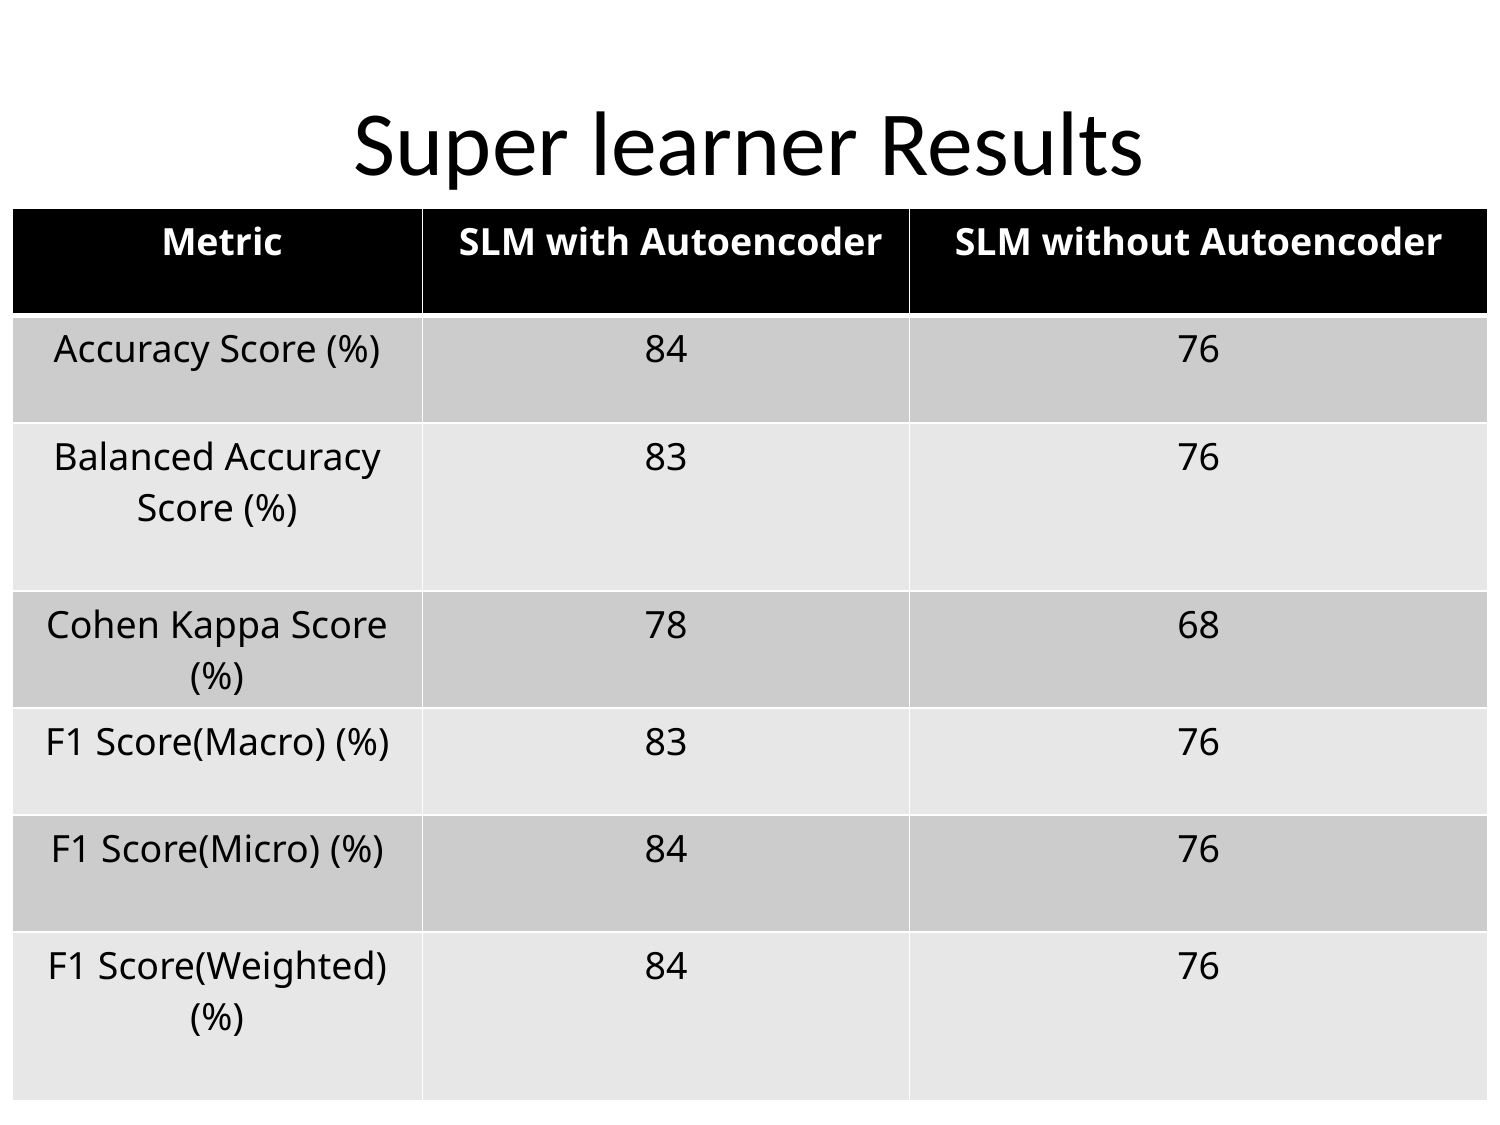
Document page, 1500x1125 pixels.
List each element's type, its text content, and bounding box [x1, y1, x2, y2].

table_cell 68 [910, 592, 1487, 707]
table_header Metric [13, 209, 422, 313]
table_cell 76 [910, 318, 1487, 422]
table_cell 83 [423, 709, 909, 814]
title Super learner Results [75, 45, 1425, 207]
table_header SLM without Autoencoder [910, 209, 1487, 313]
table_cell 84 [423, 318, 909, 422]
table_cell 84 [423, 933, 909, 1100]
table_cell 76 [910, 933, 1487, 1100]
table_cell 76 [910, 424, 1487, 590]
table_cell F1 Score(Weighted) (%) [13, 933, 422, 1100]
table_cell 84 [423, 816, 909, 931]
table_cell 76 [910, 816, 1487, 931]
table_cell 78 [423, 592, 909, 707]
table_cell F1 Score(Micro) (%) [13, 816, 422, 931]
table_cell 76 [910, 709, 1487, 814]
table_cell Cohen Kappa Score (%) [13, 592, 422, 707]
table_header SLM with Autoencoder [423, 209, 909, 313]
table_cell Accuracy Score (%) [13, 318, 422, 422]
table_cell Balanced Accuracy Score (%) [13, 424, 422, 590]
table_cell F1 Score(Macro) (%) [13, 709, 422, 814]
table_cell 83 [423, 424, 909, 590]
